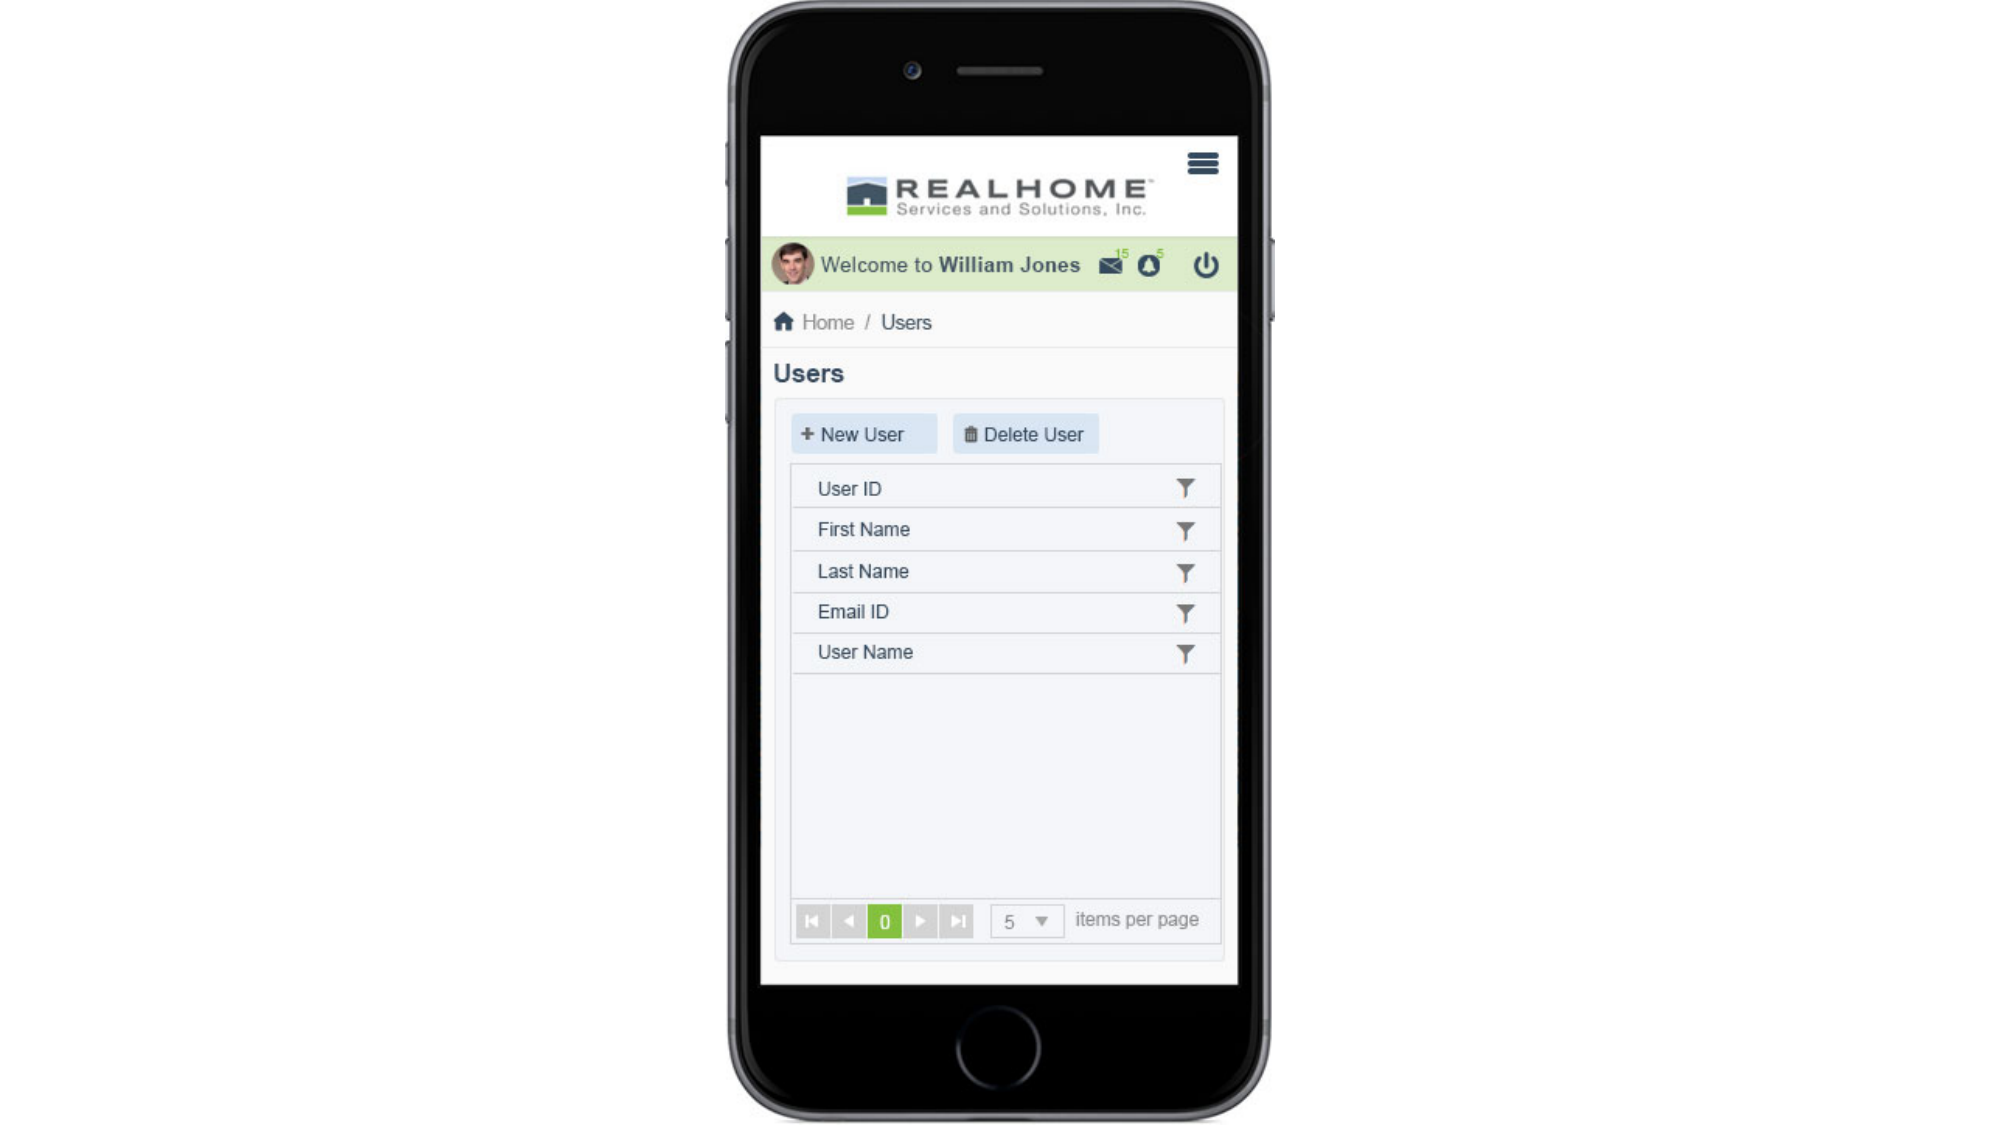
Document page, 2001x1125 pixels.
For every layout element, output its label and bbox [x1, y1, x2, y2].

picture [725, 0, 1275, 1125]
